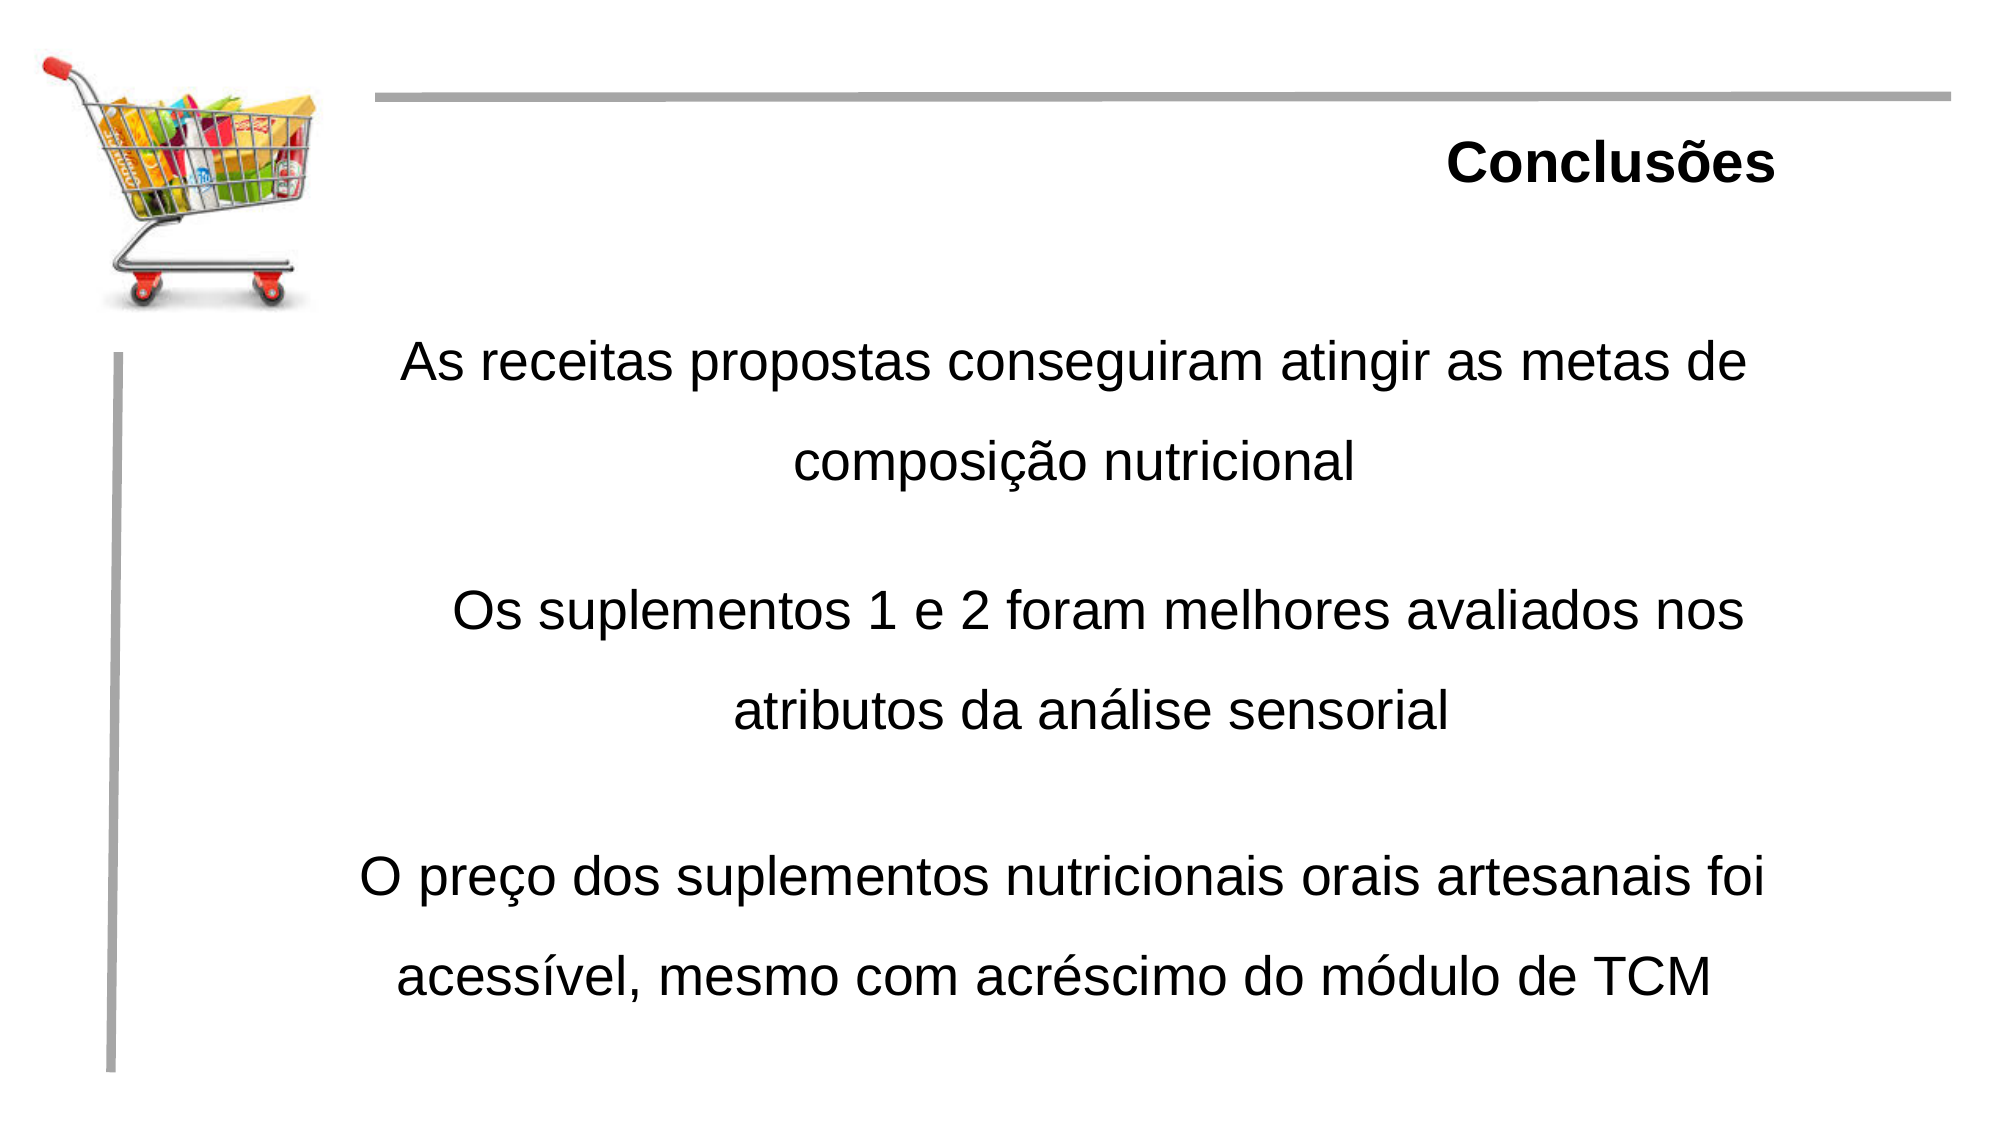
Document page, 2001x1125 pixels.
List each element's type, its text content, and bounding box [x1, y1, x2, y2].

text_box Os suplementos 1 e 2 foram melhores avaliados nos atributos da análise sensorial [374, 520, 1825, 763]
title Conclusões [1426, 109, 1932, 223]
picture [22, 0, 375, 352]
list As receitas propostas conseguiram atingir as metas de composição nutricional [300, 271, 1850, 487]
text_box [110, 361, 120, 1073]
text_box O preço dos suplementos nutricionais orais artesanais foi acessível, mesmo com acréscimo do módulo de TCM [320, 797, 1807, 1017]
